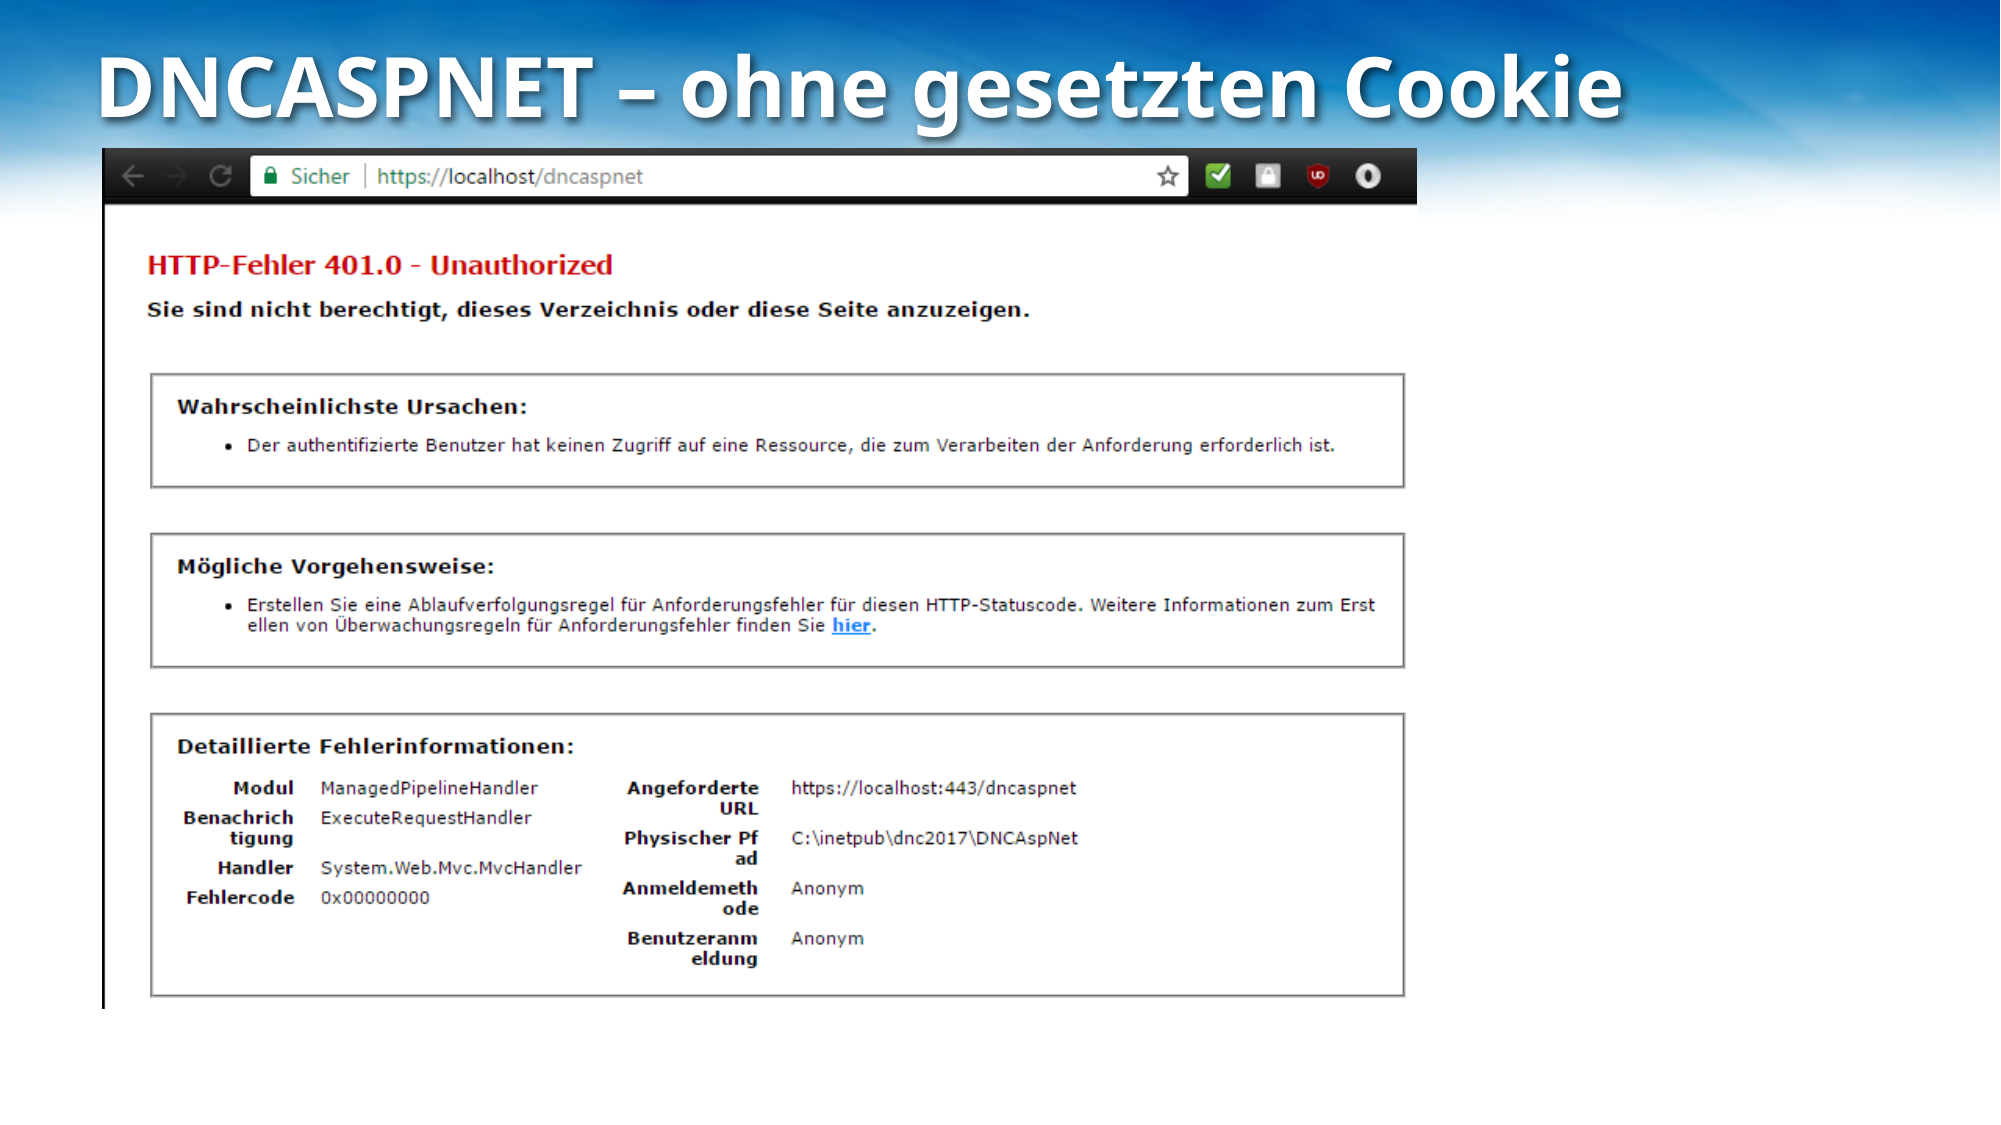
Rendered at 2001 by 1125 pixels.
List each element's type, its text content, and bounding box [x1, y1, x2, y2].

picture [0, 141, 2000, 1009]
list [0, 162, 96, 166]
title DNCASPNET – ohne gesetzten Cookie [0, 0, 2000, 141]
list [1422, 162, 2000, 166]
